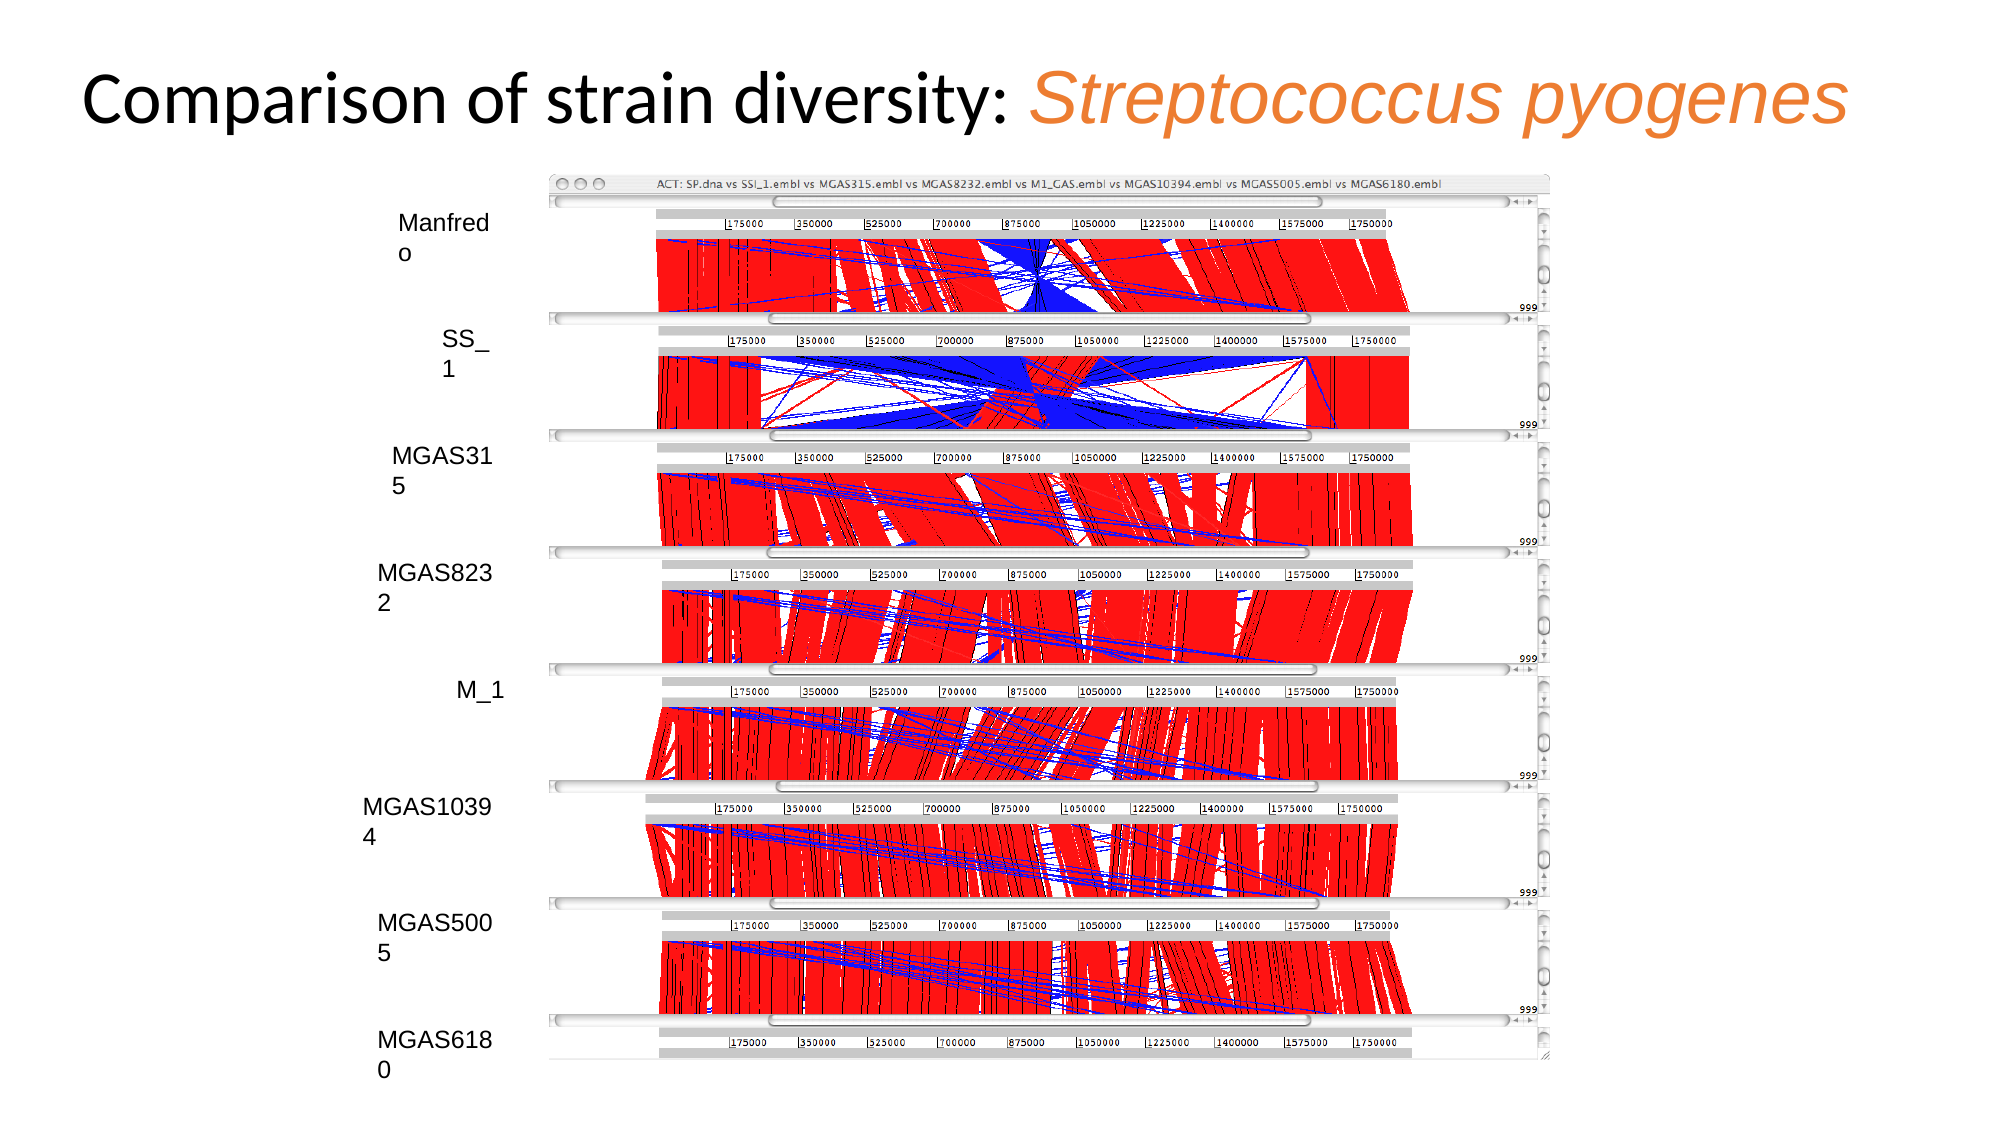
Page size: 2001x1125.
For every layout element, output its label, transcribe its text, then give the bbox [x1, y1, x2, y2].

text_box MGAS10394 [347, 782, 522, 828]
text_box Comparison of strain diversity: Streptococcus pyogenes [0, 0, 2000, 188]
text_box SS_1 [426, 315, 519, 361]
text_box MGAS5005 [362, 899, 522, 945]
picture [549, 174, 1551, 1060]
text_box M_1 [441, 665, 521, 711]
text_box MGAS8232 [362, 548, 522, 594]
text_box MGAS315 [376, 432, 523, 478]
text_box Manfredo [383, 198, 519, 244]
text_box MGAS6180 [362, 1016, 522, 1062]
